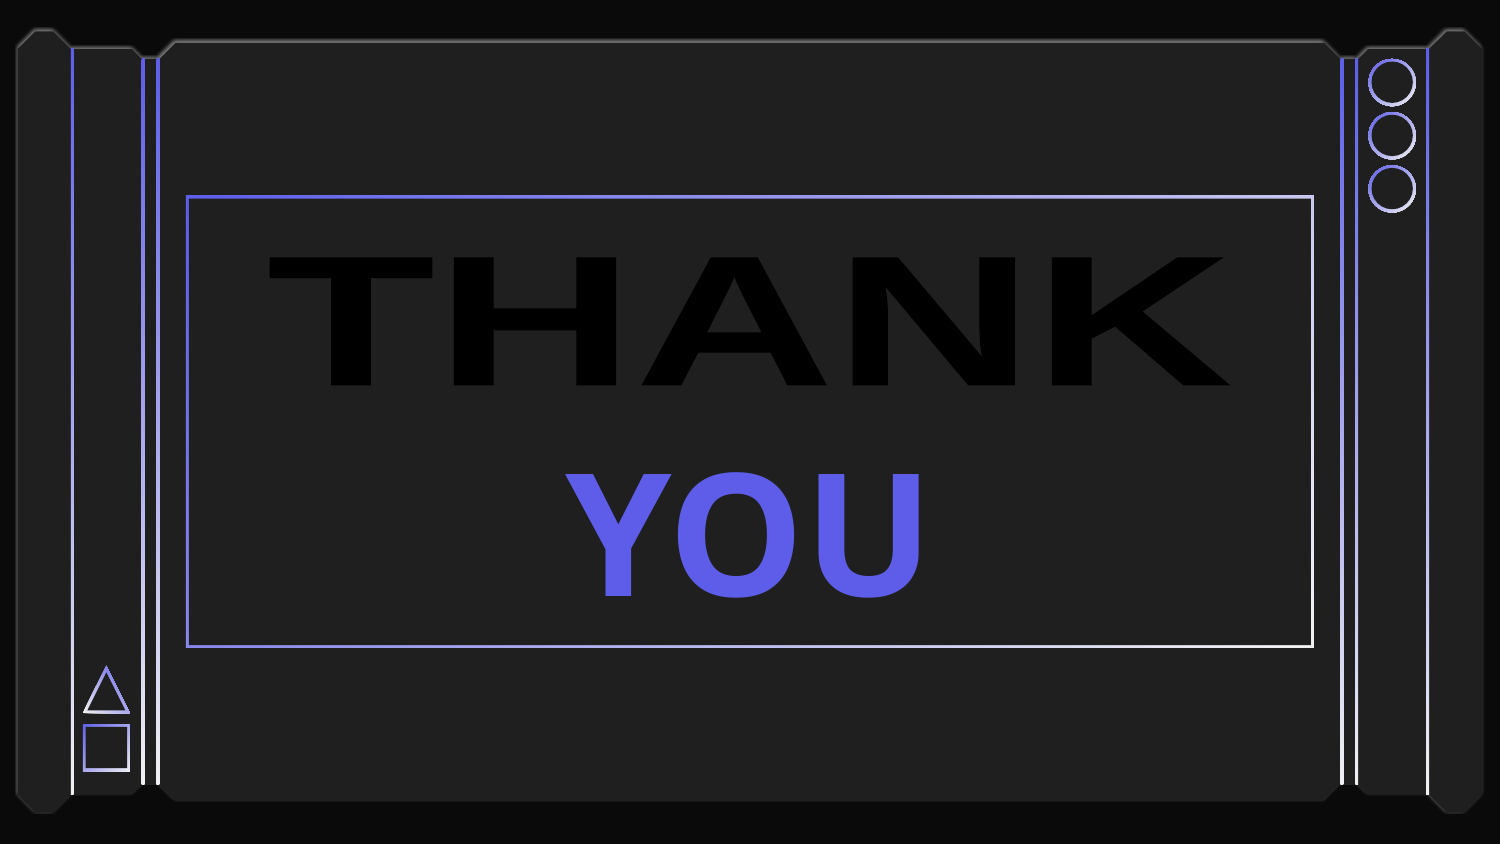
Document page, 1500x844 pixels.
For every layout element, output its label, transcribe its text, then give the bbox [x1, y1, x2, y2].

text_box [185, 195, 1314, 648]
title YOU [188, 198, 1311, 646]
